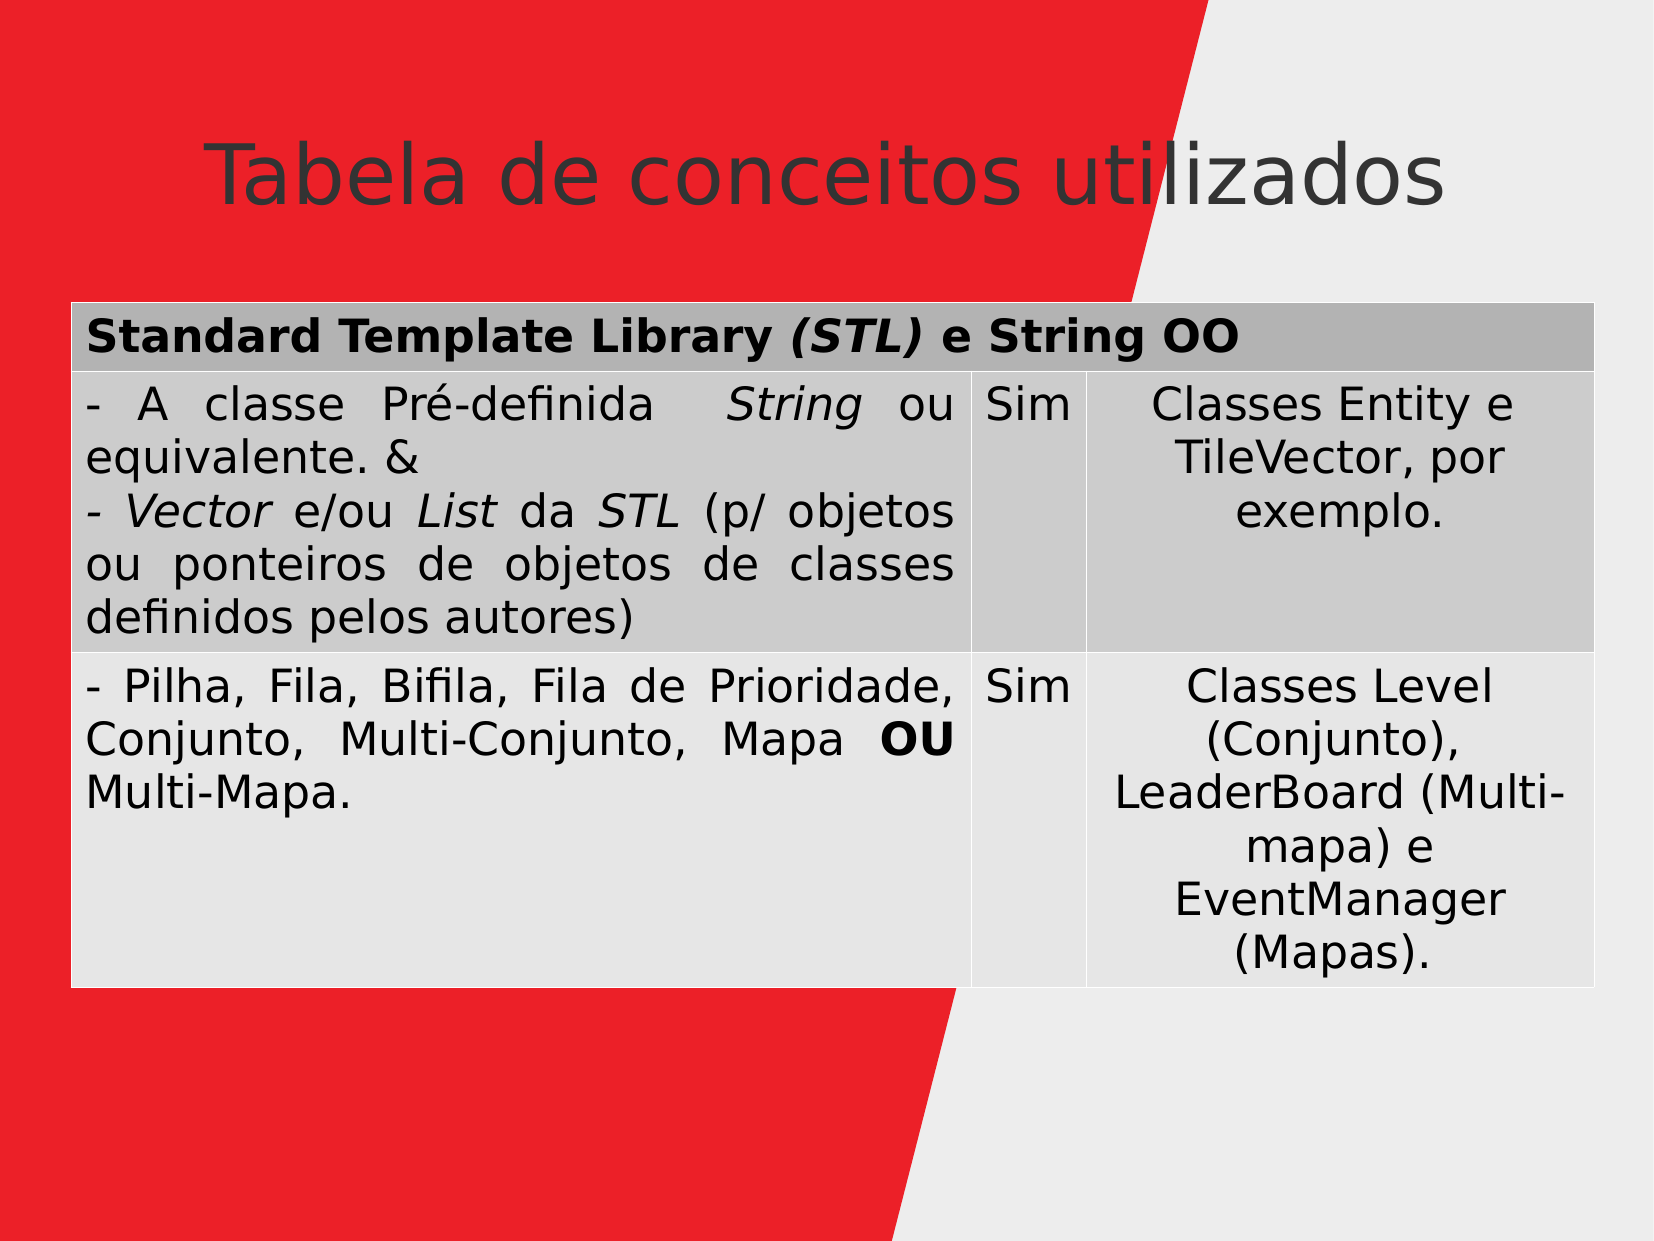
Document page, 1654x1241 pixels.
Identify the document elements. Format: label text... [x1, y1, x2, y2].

table_cell Classes Entity e TileVector, por exemplo. [1087, 372, 1594, 652]
table_cell Sim [972, 653, 1086, 987]
text_box Tabela de conceitos utilizados [114, 73, 1539, 270]
table_header Standard Template Library (STL) e String OO [72, 303, 1594, 371]
table_cell - Pilha, Fila, Bifila, Fila de Prioridade, Conjunto, Multi-Conjunto, Mapa OU Multi-Mapa. [72, 653, 971, 987]
table_cell Sim [972, 372, 1086, 652]
table_cell Classes Level (Conjunto), LeaderBoard (Multi-mapa) e EventManager (Mapas). [1087, 653, 1594, 987]
table_cell - A classe Pré-definida String ou equivalente. & - Vector e/ou List da STL (p/ objetos ou ponteiros de objetos de classes definidos pelos autores) [72, 372, 971, 652]
